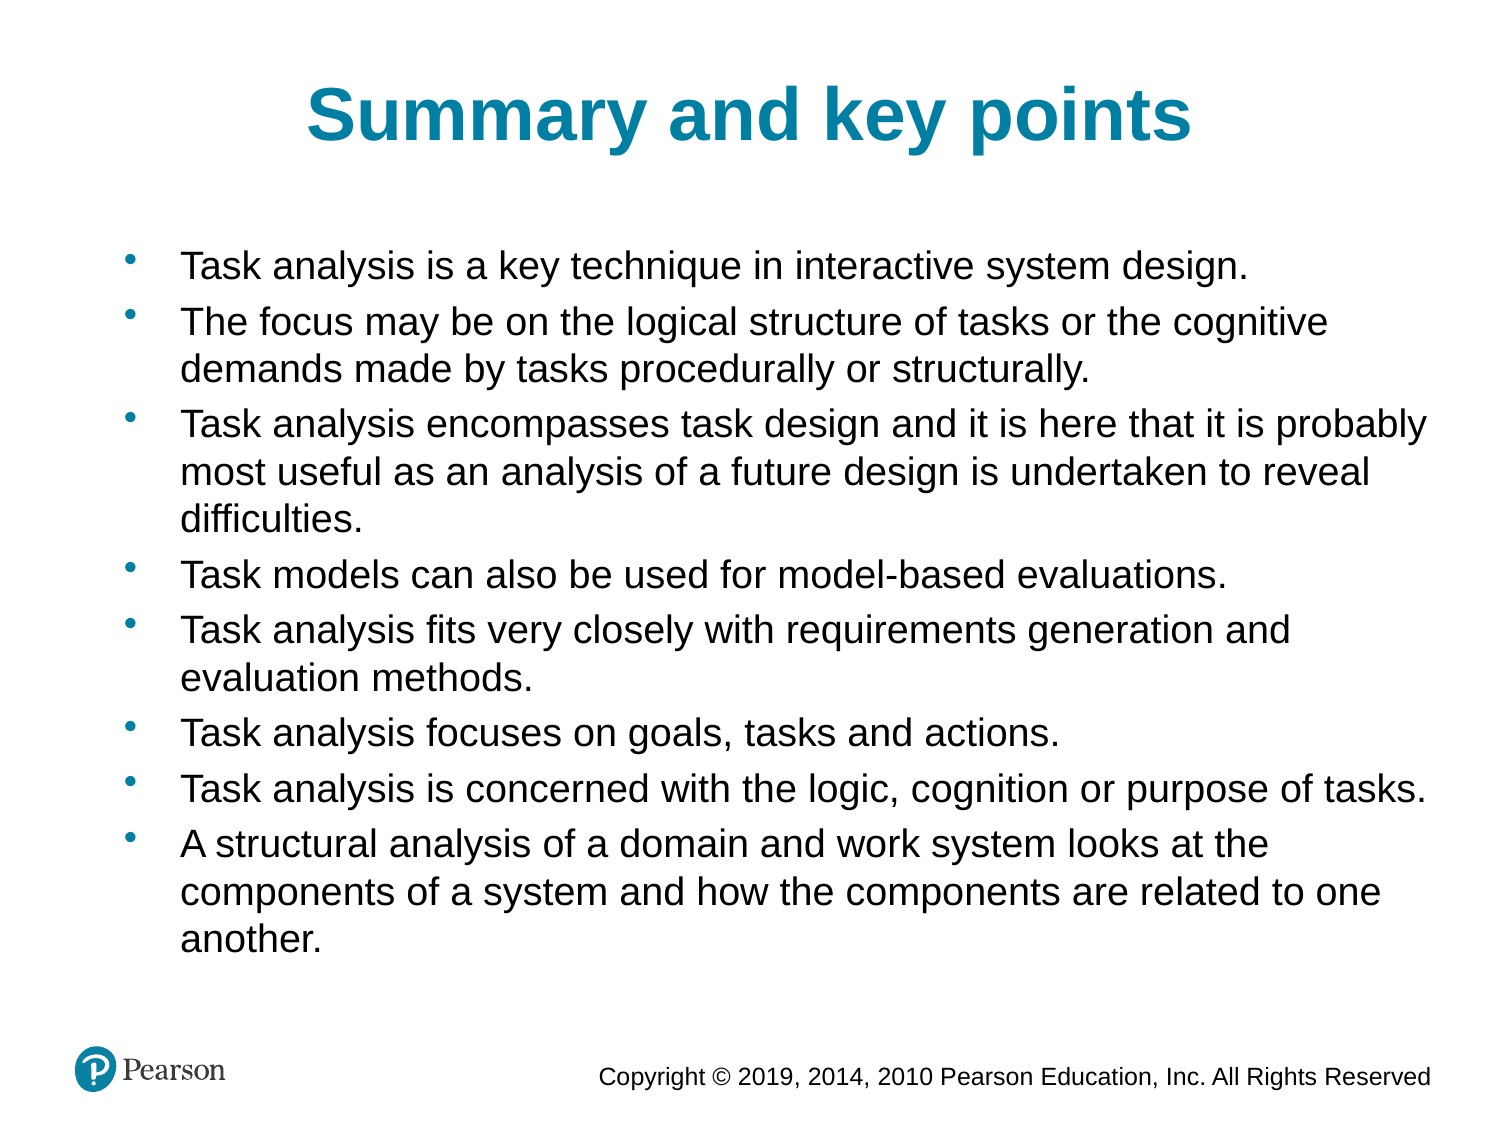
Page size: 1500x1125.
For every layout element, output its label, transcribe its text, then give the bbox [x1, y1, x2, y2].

title Summary and key points [103, 67, 1397, 153]
list Task analysis is a key technique in interactive system design. The focus may be on the logical structure of tasks or the cognitive demands made by tasks procedurally or structurally. Task analysis encompasses task design and it is here that it is probably most useful as an analysis of a future design is undertaken to reveal difficulties. Task models can also be used for model-based evaluations. Task analysis fits very closely with requirements generation and evaluation methods. Task analysis focuses on goals, tasks and actions. Task analysis is concerned with the logic, cognition or purpose of tasks. A structural analysis of a domain and work system looks at the components of a system and how the components are related to one another. [108, 232, 1452, 1020]
